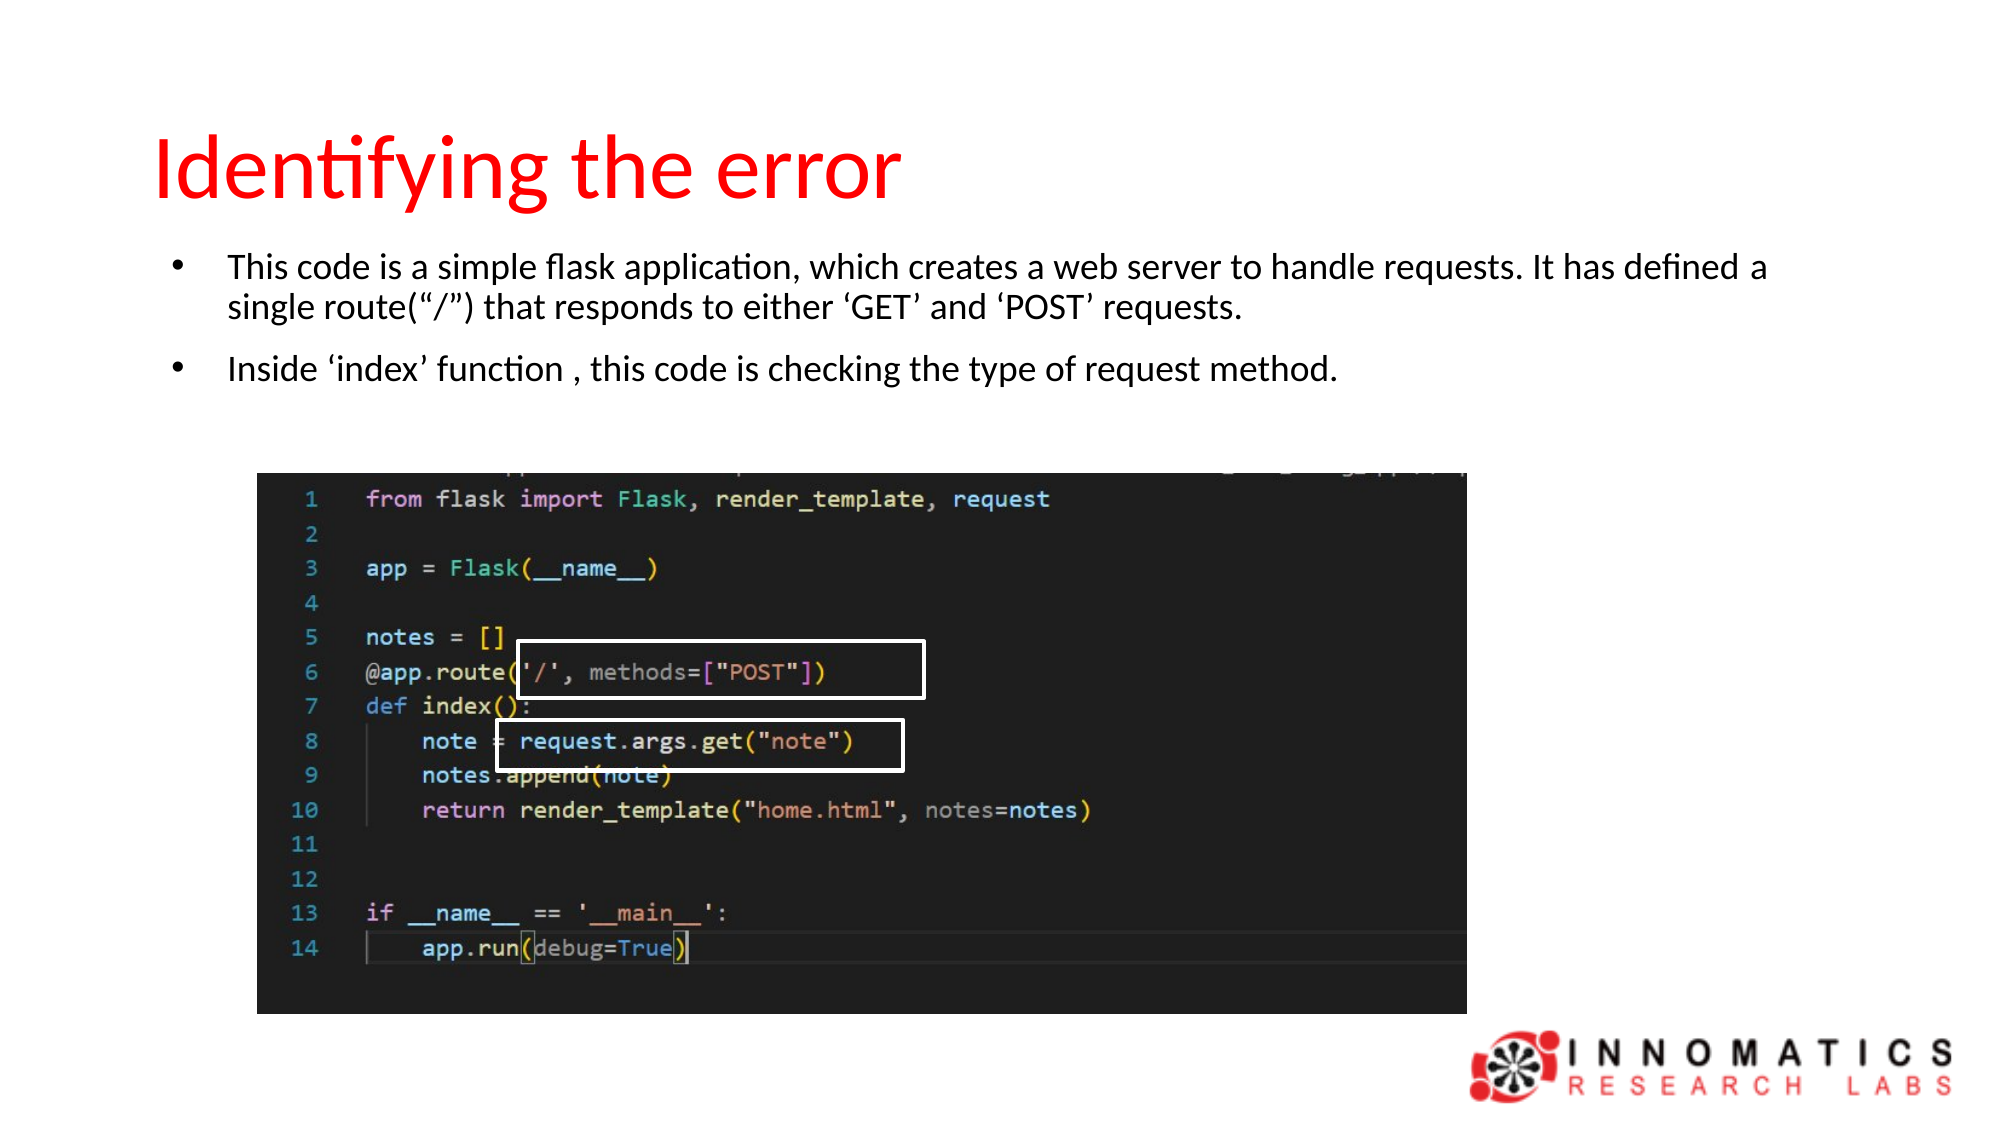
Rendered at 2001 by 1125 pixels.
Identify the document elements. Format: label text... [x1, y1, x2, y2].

picture [257, 472, 1975, 1125]
title Identifying the error [137, 59, 1863, 239]
list This code is a simple flask application, which creates a web server to handle requests. It has defined a single route(“/”) that responds to either ‘GET’ and ‘POST’ requests.​ Inside ‘index’ function , this code is checking the type of request method. [137, 239, 1863, 1014]
